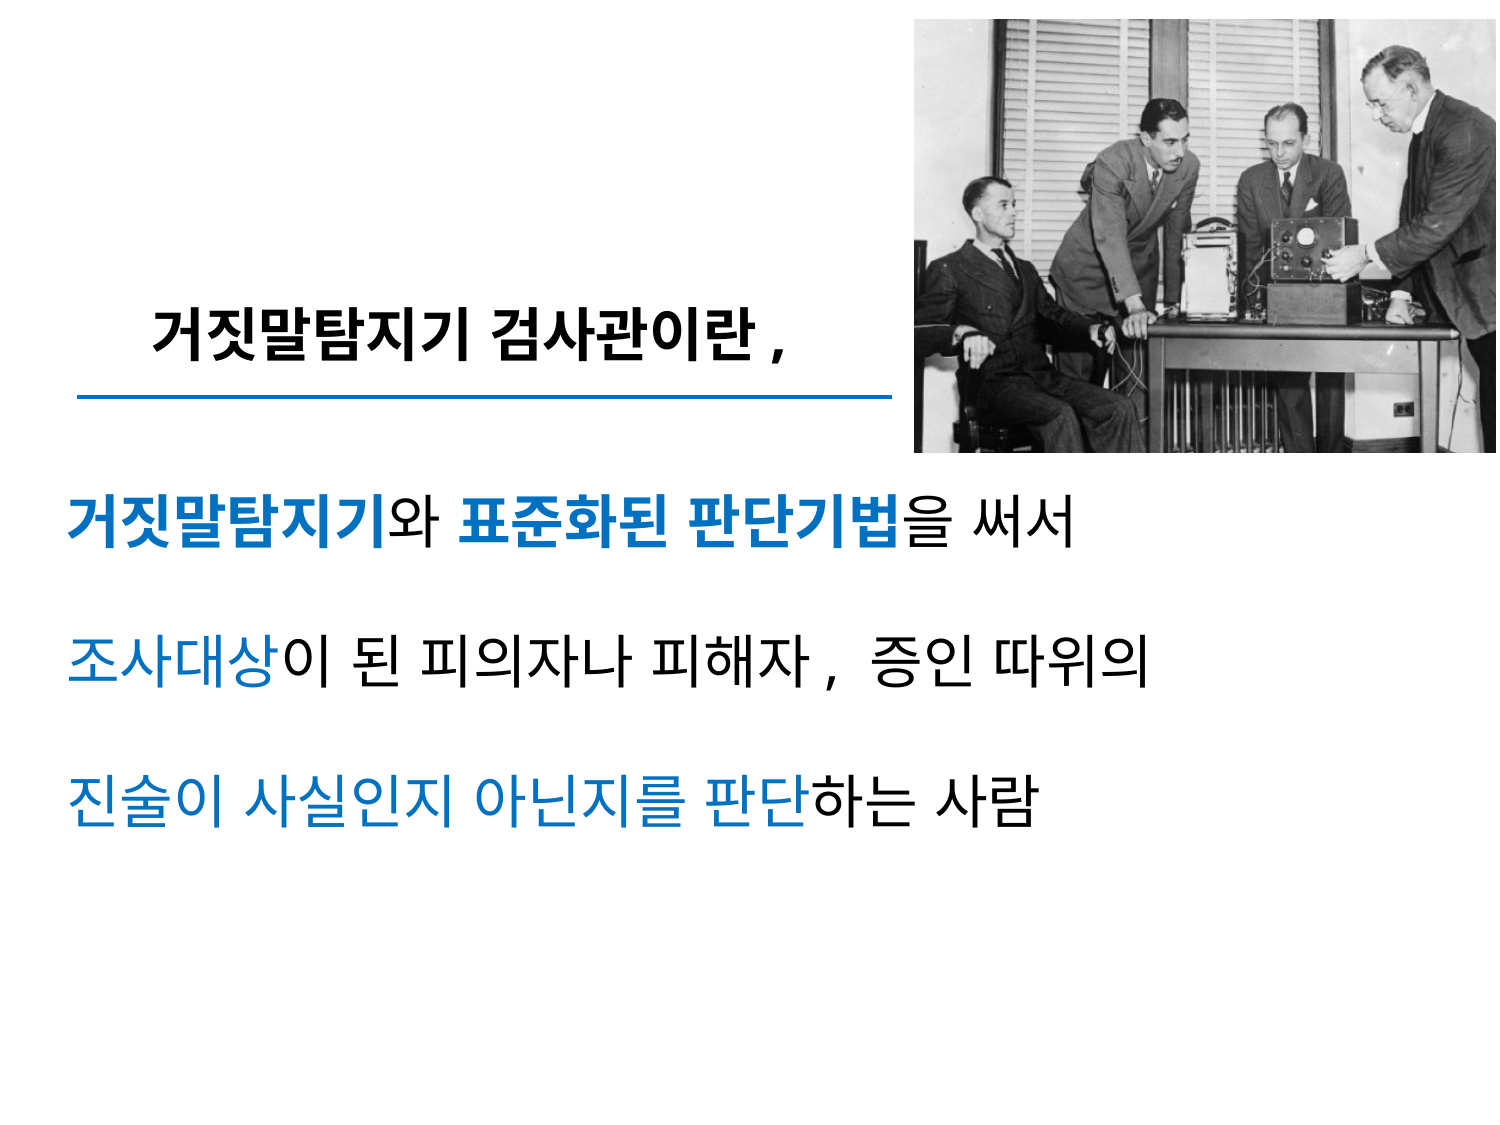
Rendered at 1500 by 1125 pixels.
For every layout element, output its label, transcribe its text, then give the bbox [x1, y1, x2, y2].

picture [914, 18, 1496, 453]
text_box 거짓말탐지기와 표준화된 판단기법을 써서 조사대상이 된 피의자나 피해자, 증인 따위의 진술이 사실인지 아닌지를 판단하는 사람 [51, 477, 1310, 913]
text_box 거짓말탐지기 검사관이란, [136, 290, 802, 376]
